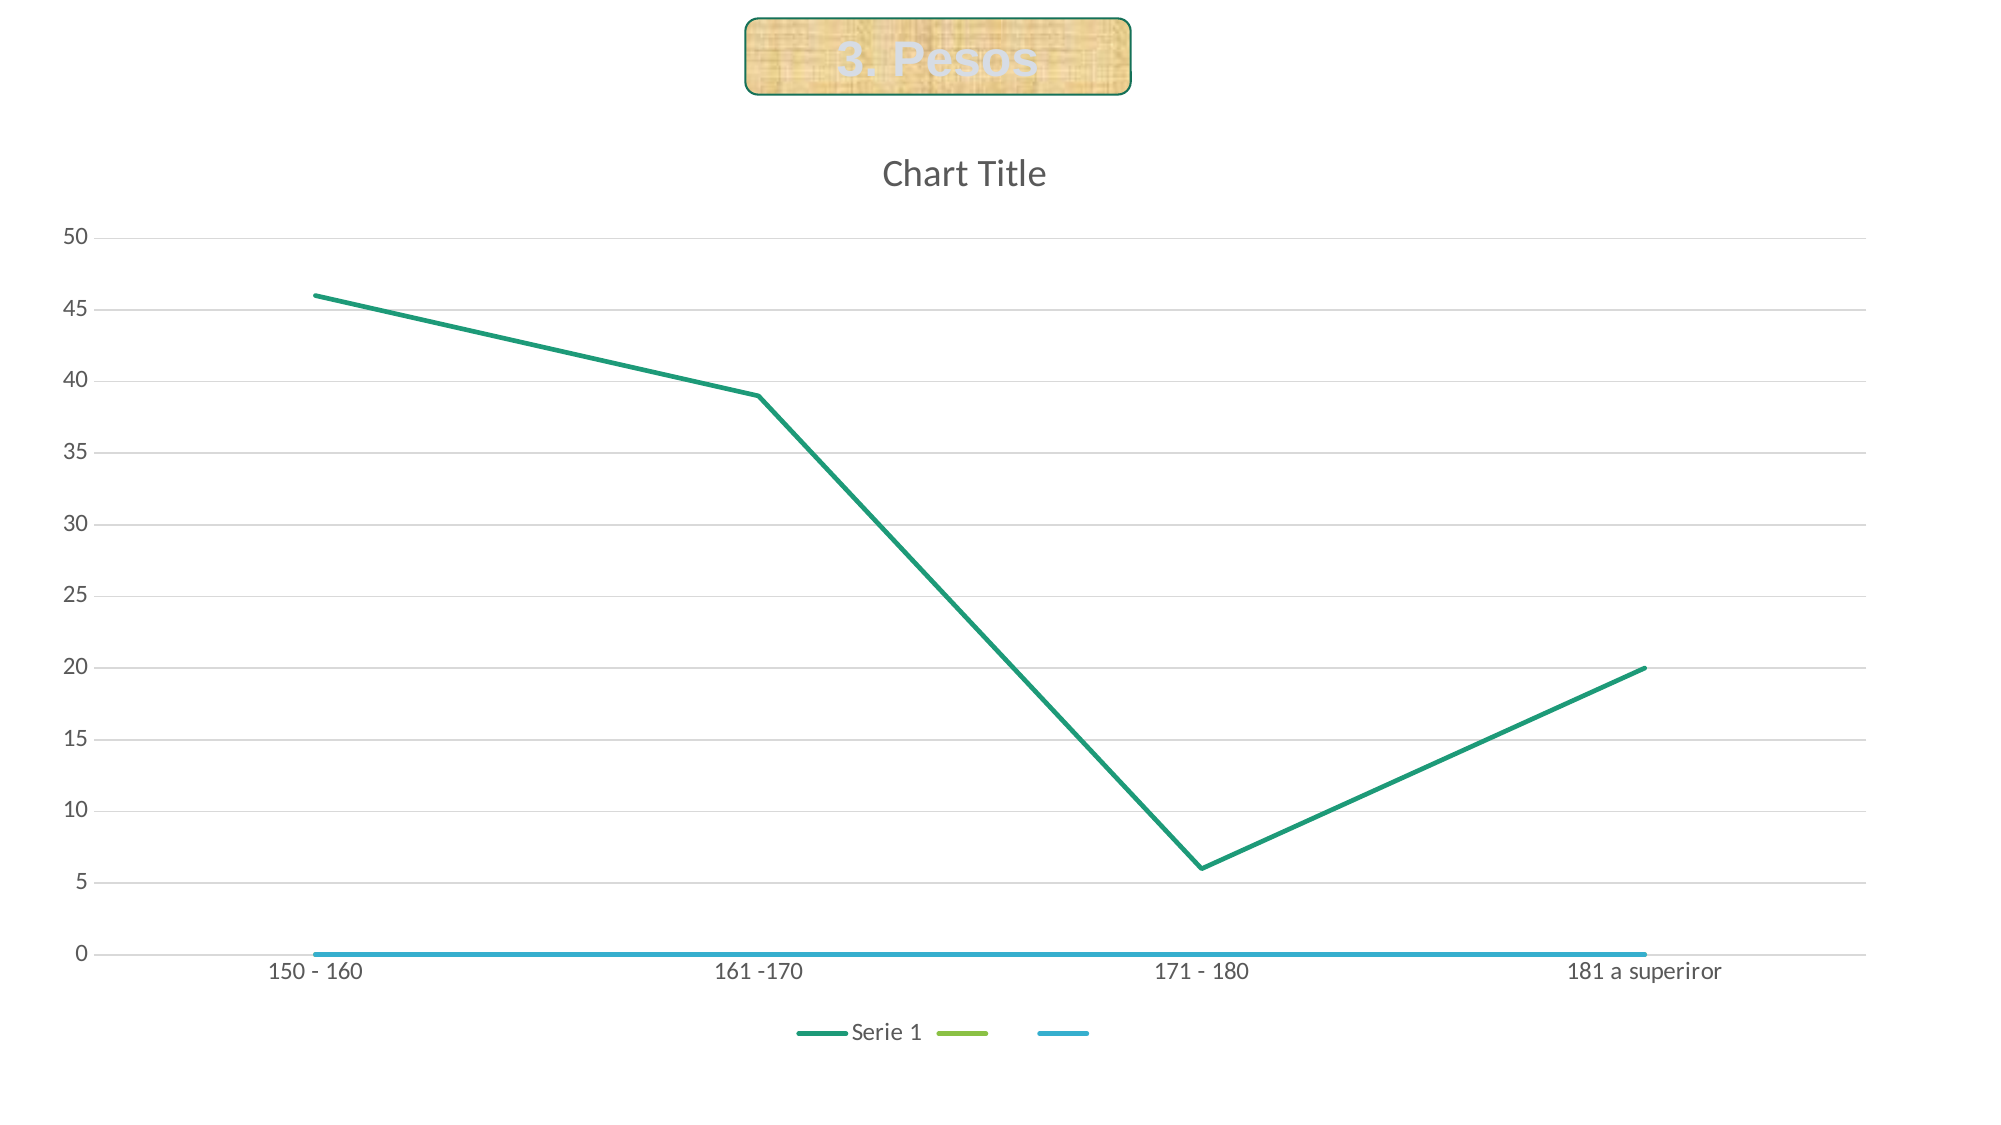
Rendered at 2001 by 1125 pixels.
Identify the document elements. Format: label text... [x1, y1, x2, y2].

text_box 3. Pesos [744, 17, 1132, 96]
chart [25, 117, 1904, 1053]
